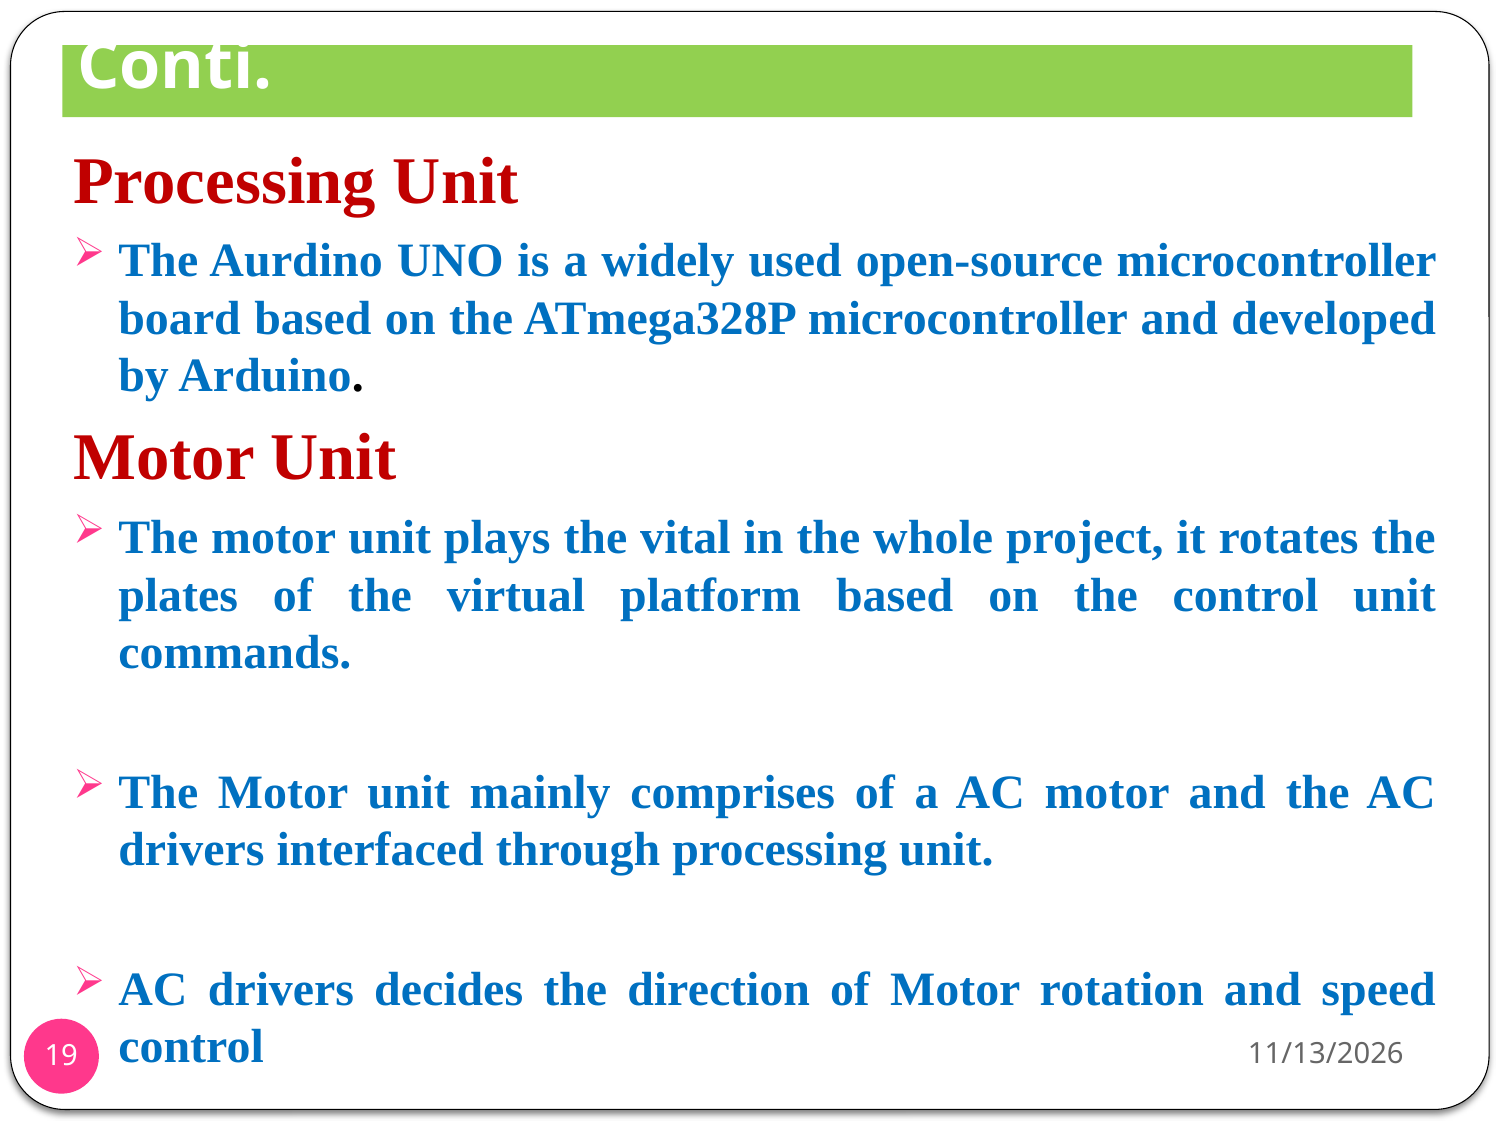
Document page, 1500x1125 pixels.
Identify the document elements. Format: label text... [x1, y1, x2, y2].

slide_number 19 [23, 1018, 99, 1094]
list Processing Unit The Aurdino UNO is a widely used open-source microcontroller board based on the ATmega328P microcontroller and developed by Arduino. Motor Unit The motor unit plays the vital in the whole project, it rotates the plates of the virtual platform based on the control unit commands. The Motor unit mainly comprises of a AC motor and the AC drivers interfaced through processing unit. AC drivers decides the direction of Motor rotation and speed control [58, 128, 1454, 1125]
title Conti. [62, 45, 1413, 118]
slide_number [1012, 1015, 1419, 1094]
